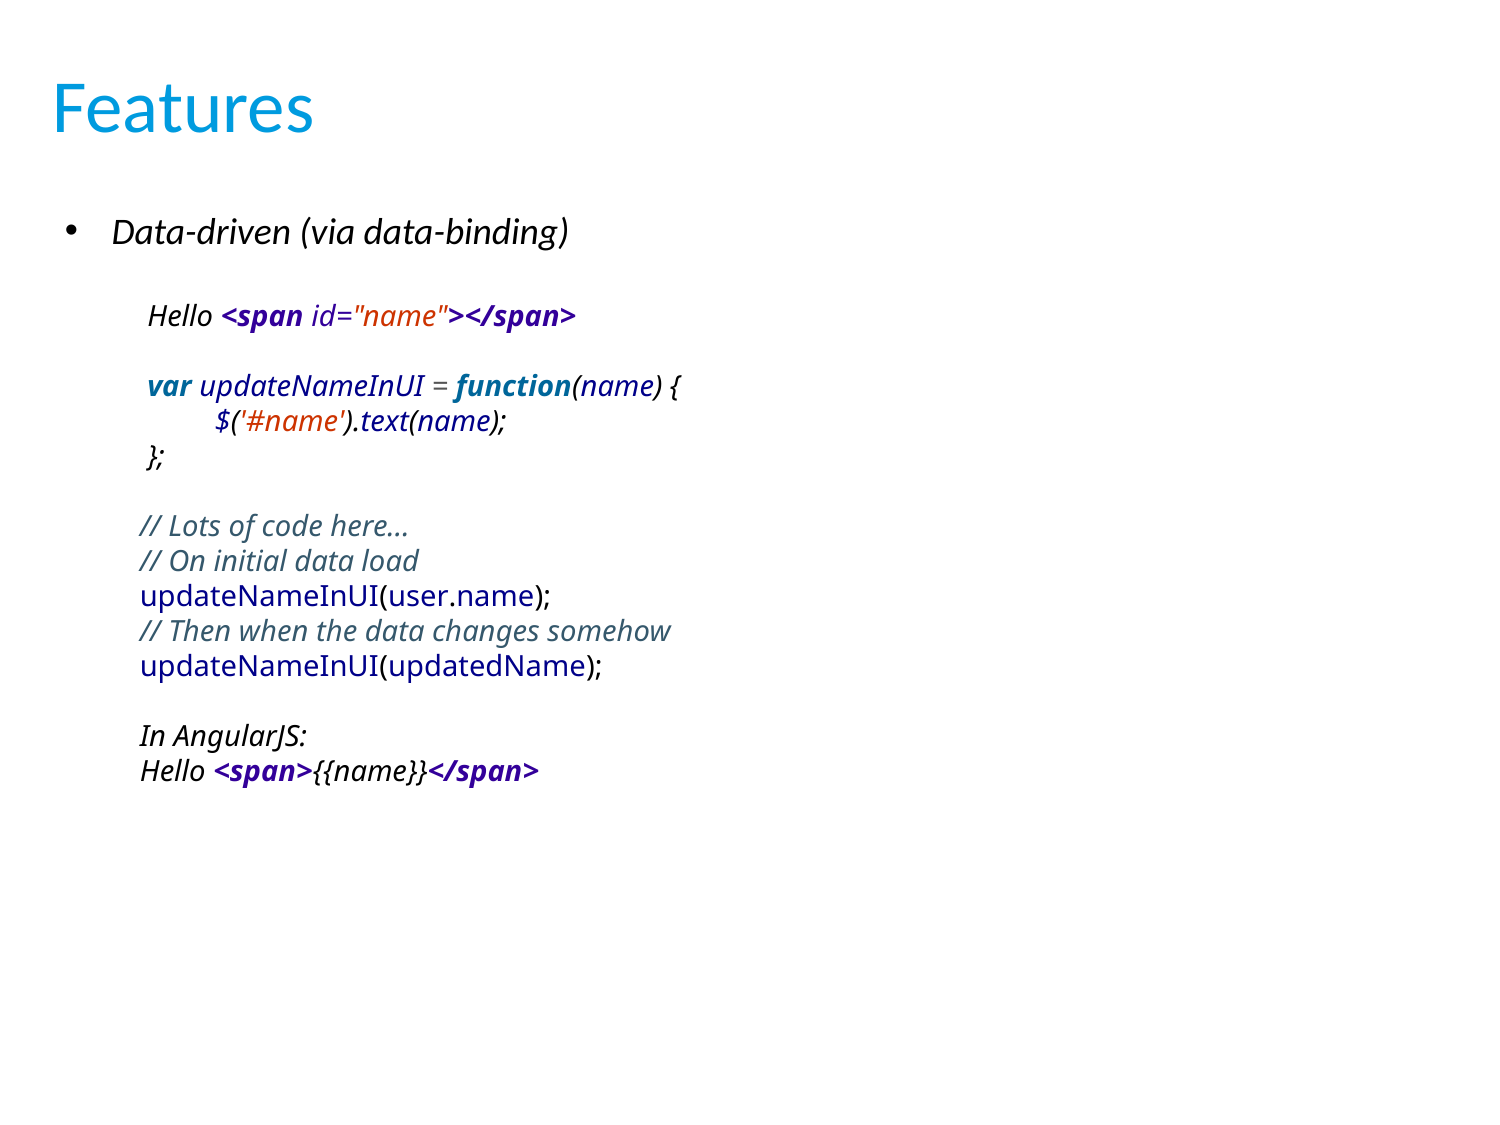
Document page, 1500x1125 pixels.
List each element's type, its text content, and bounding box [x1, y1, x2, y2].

title Features [52, 67, 1094, 199]
text_box Data-driven (via data-binding) Hello <span id="name"></span> var updateNameInUI = function(name) { $('#name').text(name); }; // Lots of code here... // On initial data load updateNameInUI(user.name); // Then when the data changes somehow updateNameInUI(updatedName); In AngularJS: Hello <span>{{name}}</span> [50, 199, 1225, 795]
